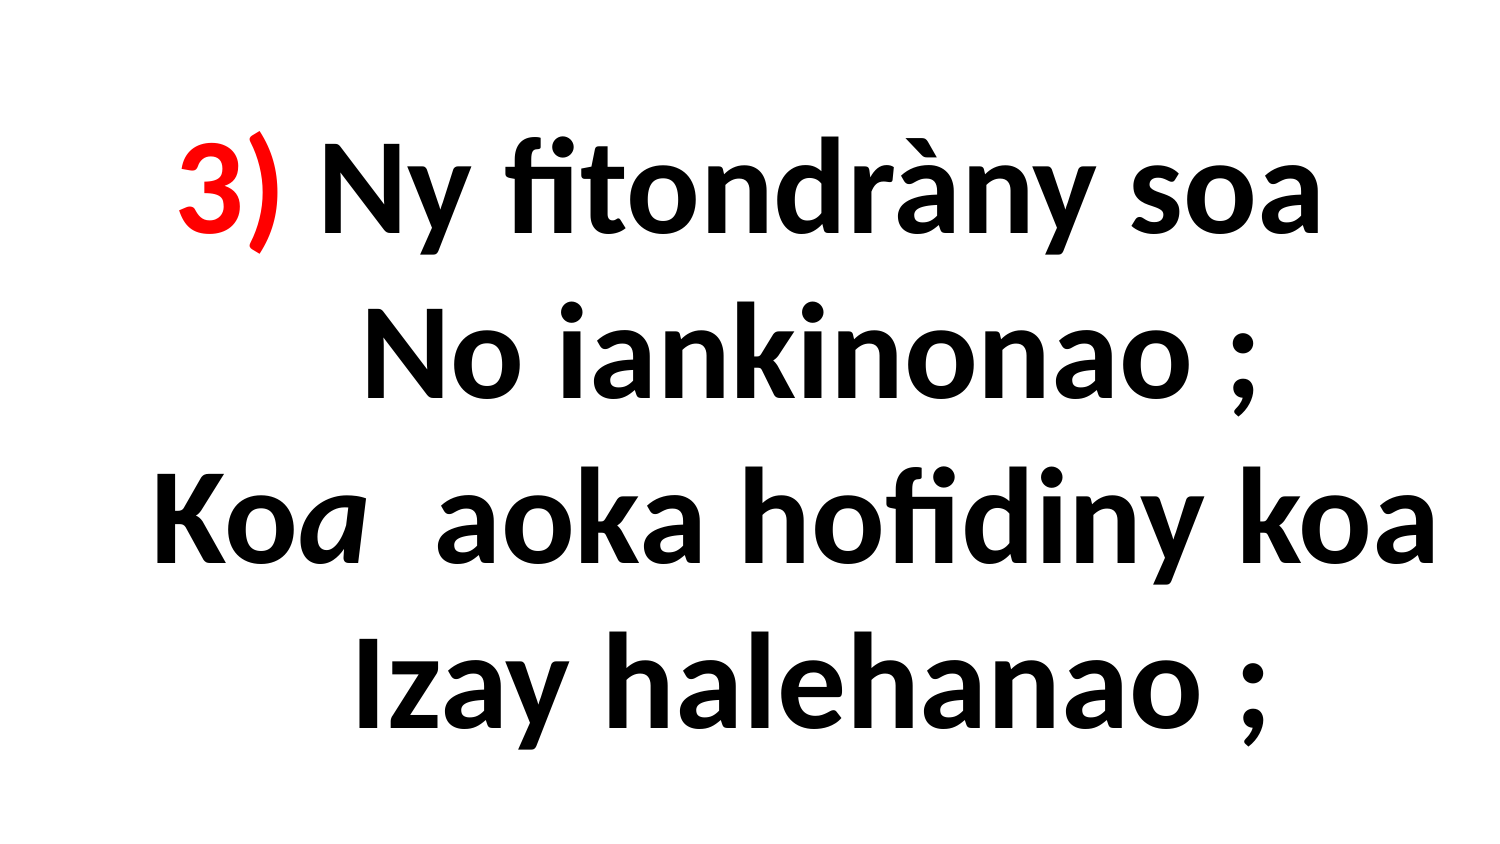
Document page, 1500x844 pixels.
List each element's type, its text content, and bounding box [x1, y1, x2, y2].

title 3) Ny fitondràny soa No iankinonao ; Koa aoka hofidiny koa Izay halehanao ; [0, 79, 1500, 774]
